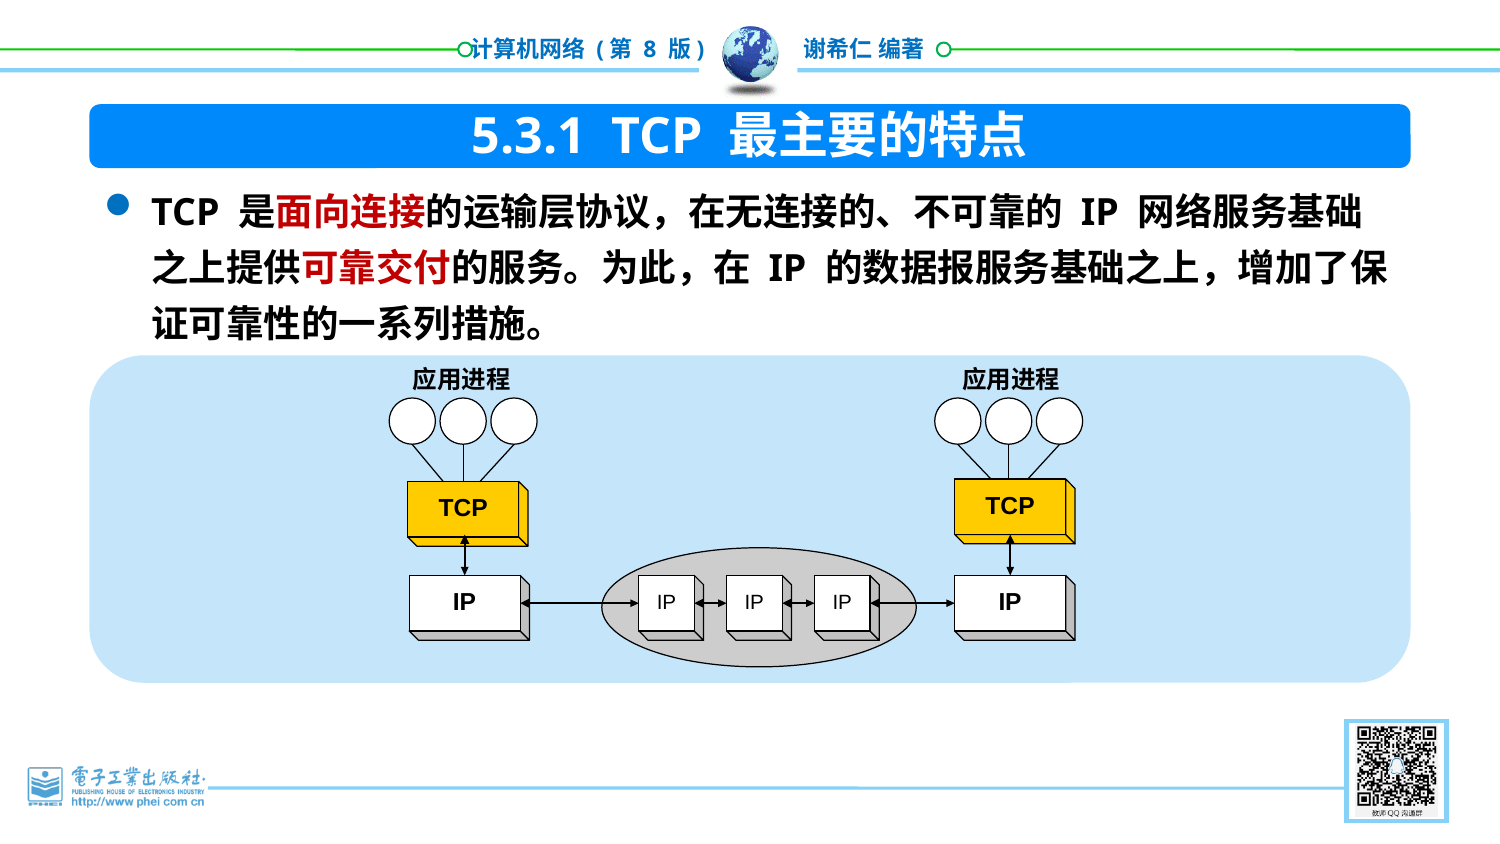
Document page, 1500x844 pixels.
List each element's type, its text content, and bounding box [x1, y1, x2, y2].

text_box 5.3.1 TCP 最主要的特点 [456, 95, 1043, 169]
picture [1355, 724, 1438, 817]
picture [720, 24, 780, 95]
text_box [385, 358, 1093, 670]
text_box [1043, 104, 1411, 168]
picture [23, 764, 208, 809]
text_box [89, 104, 456, 169]
text_box [87, 353, 1413, 685]
text_box TCP 是面向连接的运输层协议，在无连接的、不可靠的 IP 网络服务基础之上提供可靠交付的服务。为此，在 IP 的数据报服务基础之上，增加了保证可靠性的一系列措施。 [89, 169, 1411, 353]
